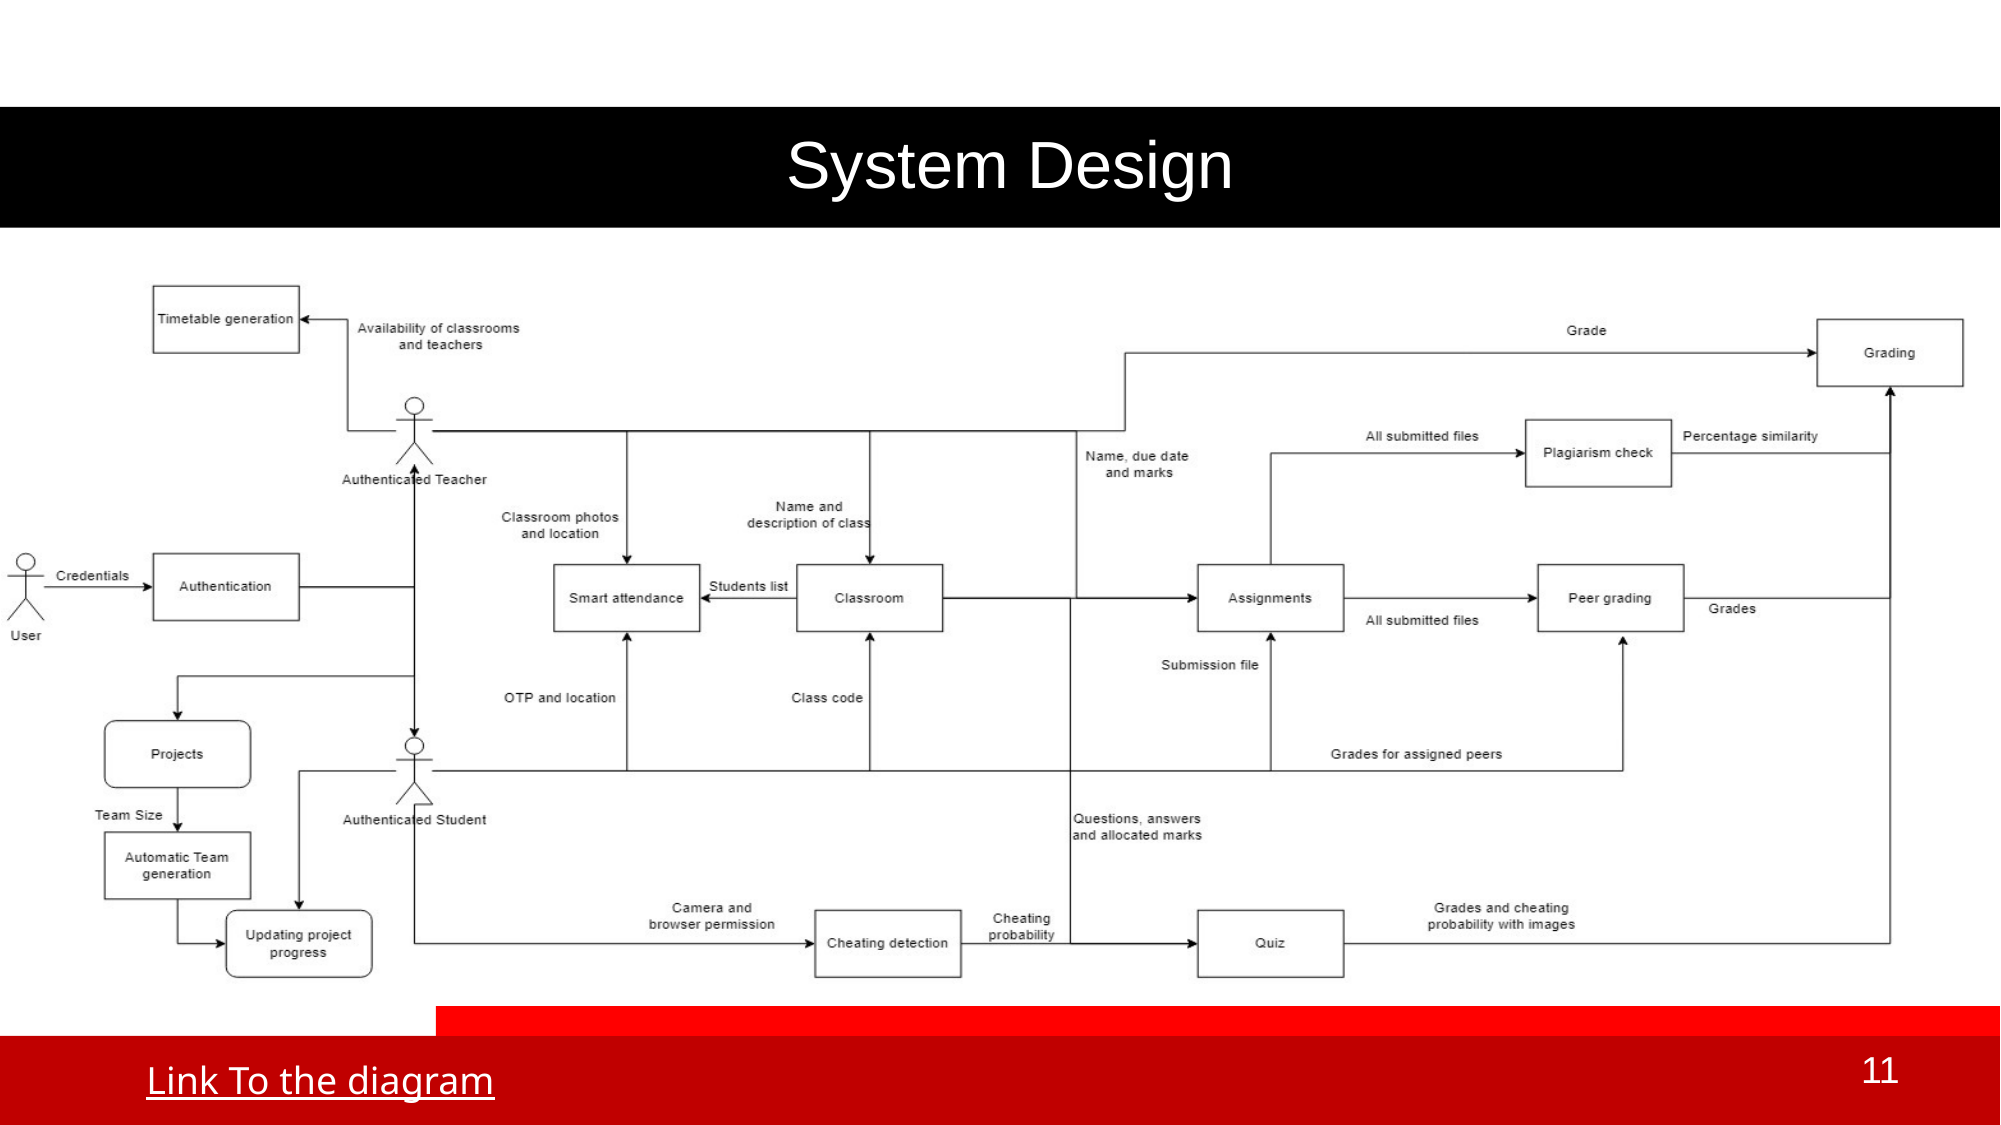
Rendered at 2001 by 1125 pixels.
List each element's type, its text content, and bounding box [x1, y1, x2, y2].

picture [0, 280, 1970, 985]
slide_number 11 [1440, 1046, 1900, 1125]
text_box Link To the diagram [131, 1049, 582, 1116]
title System Design [91, 105, 1931, 228]
text_box [0, 105, 2000, 230]
